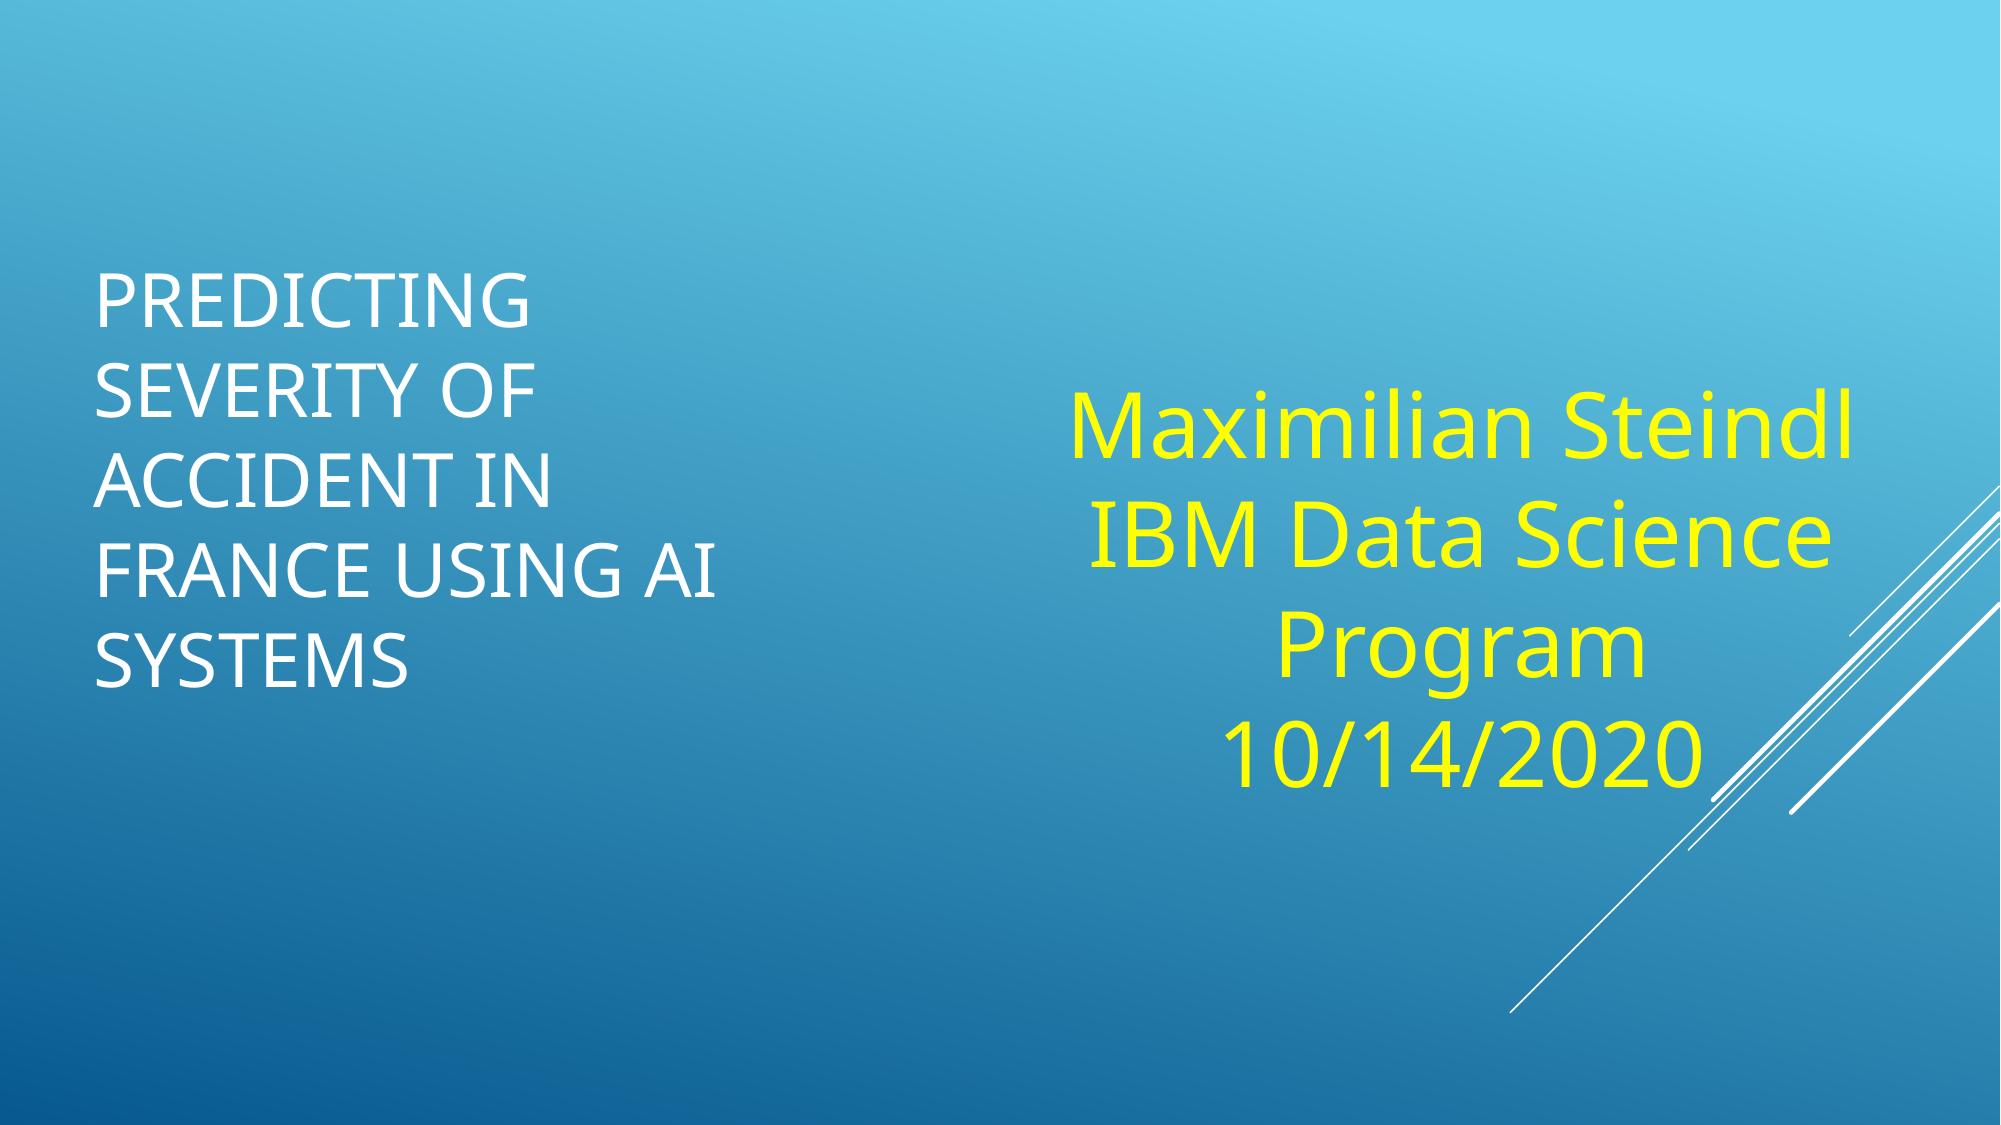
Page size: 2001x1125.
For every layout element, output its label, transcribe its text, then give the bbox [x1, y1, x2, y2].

text_box Maximilian Steindl IBM Data Science Program 10/14/2020 [1036, 358, 1888, 814]
title PREDICTING SEVERITY OF ACCIDENT IN FRANCE USING AI SYSTEMS [78, 184, 739, 710]
